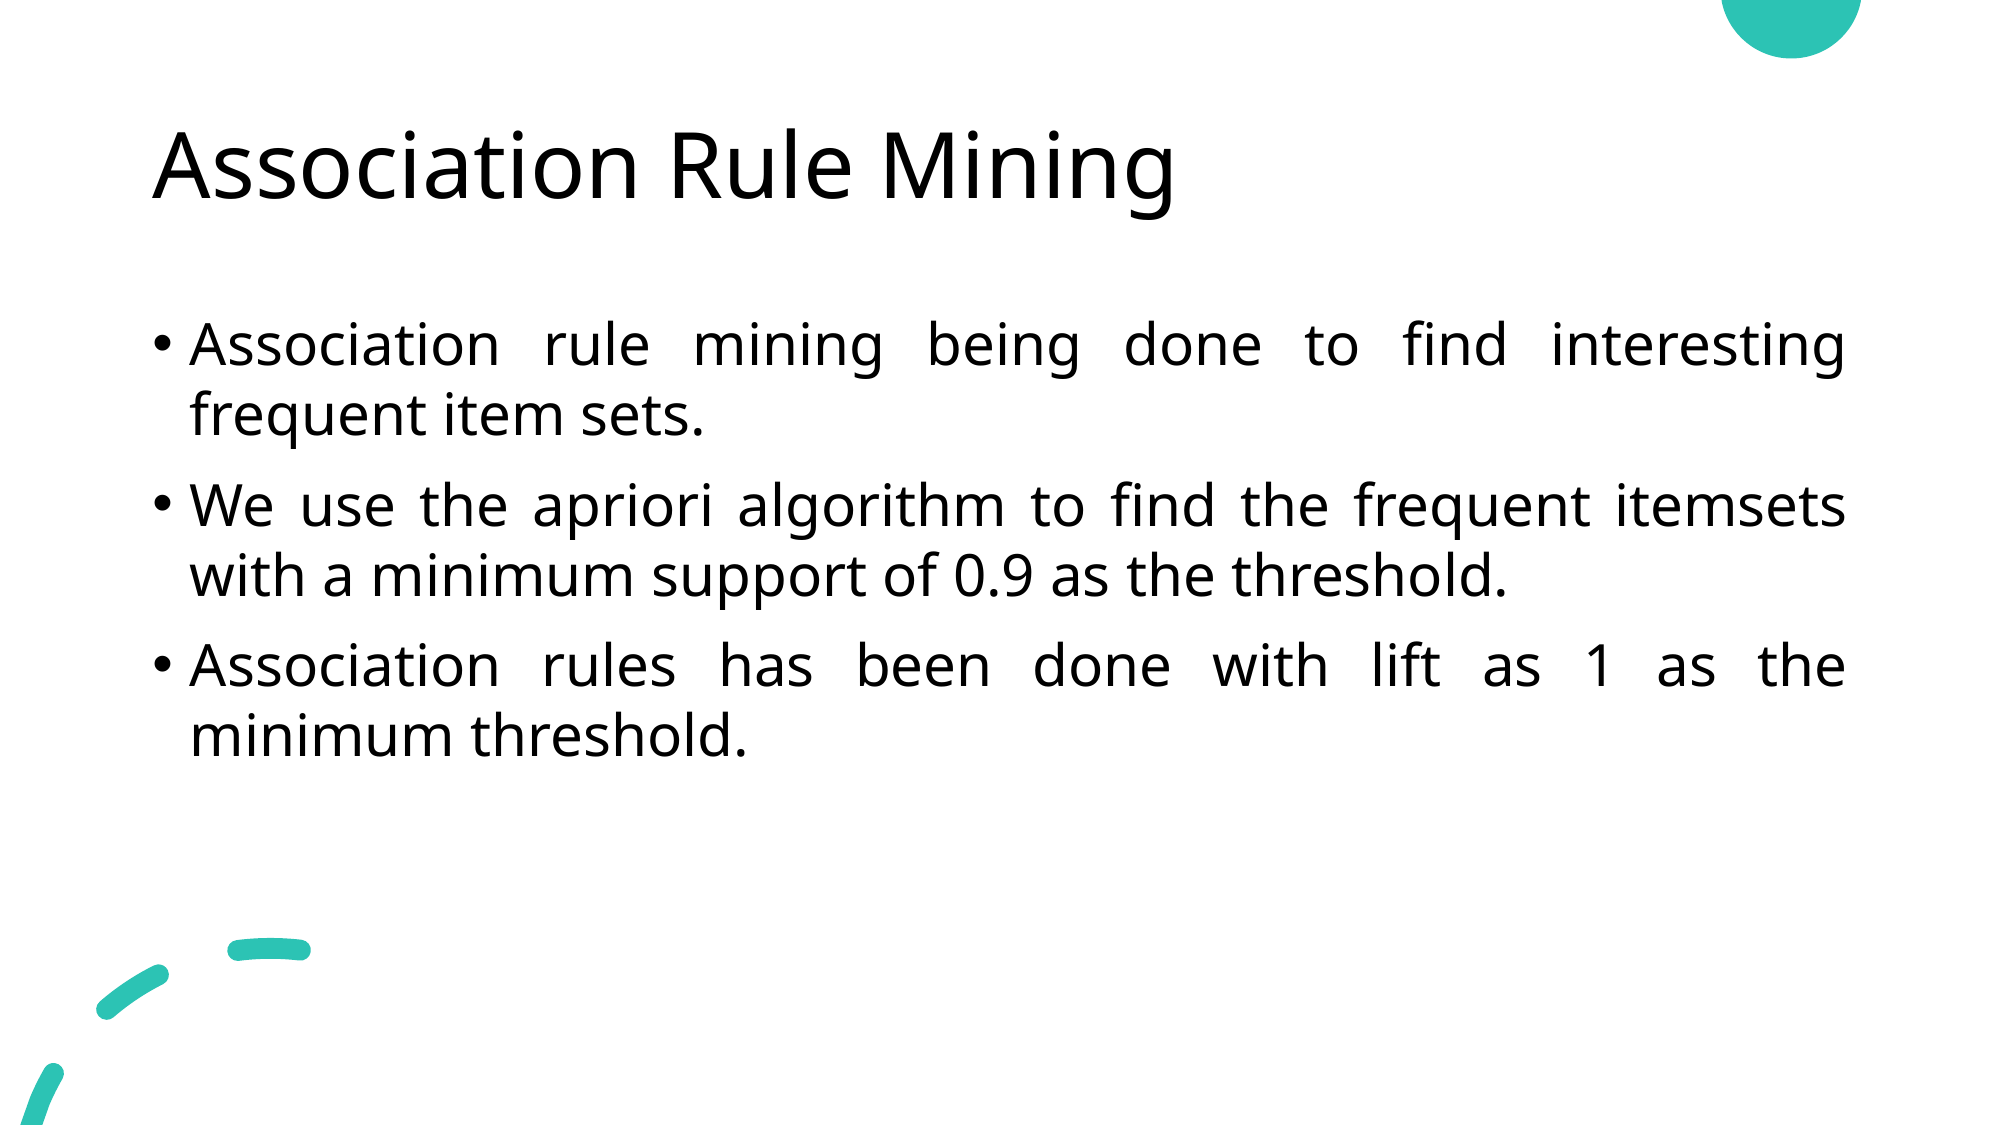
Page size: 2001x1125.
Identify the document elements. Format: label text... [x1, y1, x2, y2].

title Association Rule Mining [137, 59, 1863, 278]
list Association rule mining being done to find interesting frequent item sets. We use the apriori algorithm to find the frequent itemsets with a minimum support of 0.9 as the threshold. Association rules has been done with lift as 1 as the minimum threshold. [137, 299, 1863, 933]
